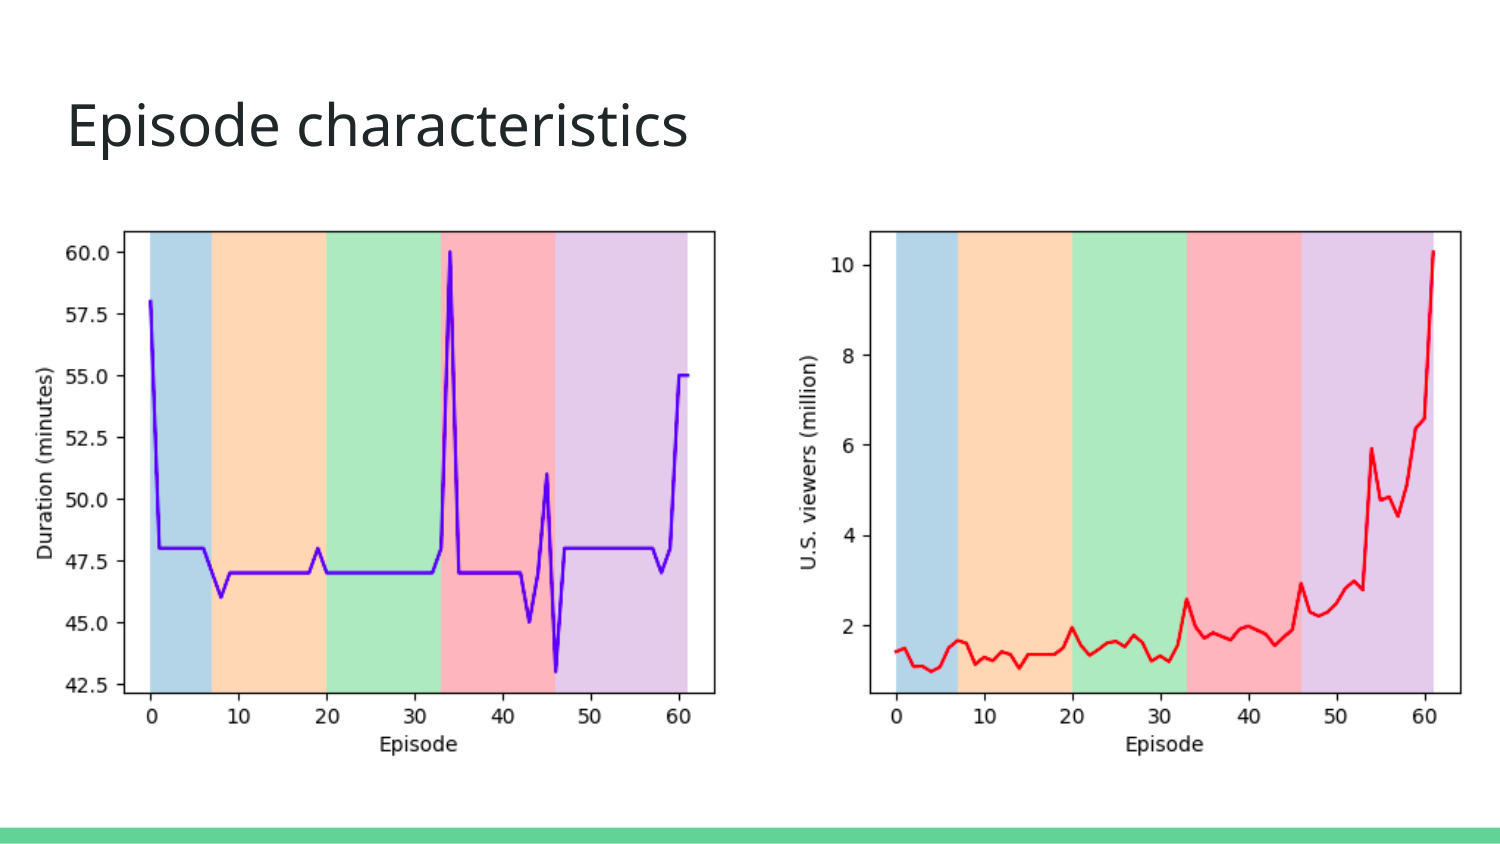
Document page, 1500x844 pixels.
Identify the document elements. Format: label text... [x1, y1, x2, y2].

picture [24, 217, 1468, 759]
title Episode characteristics [51, 72, 1449, 167]
